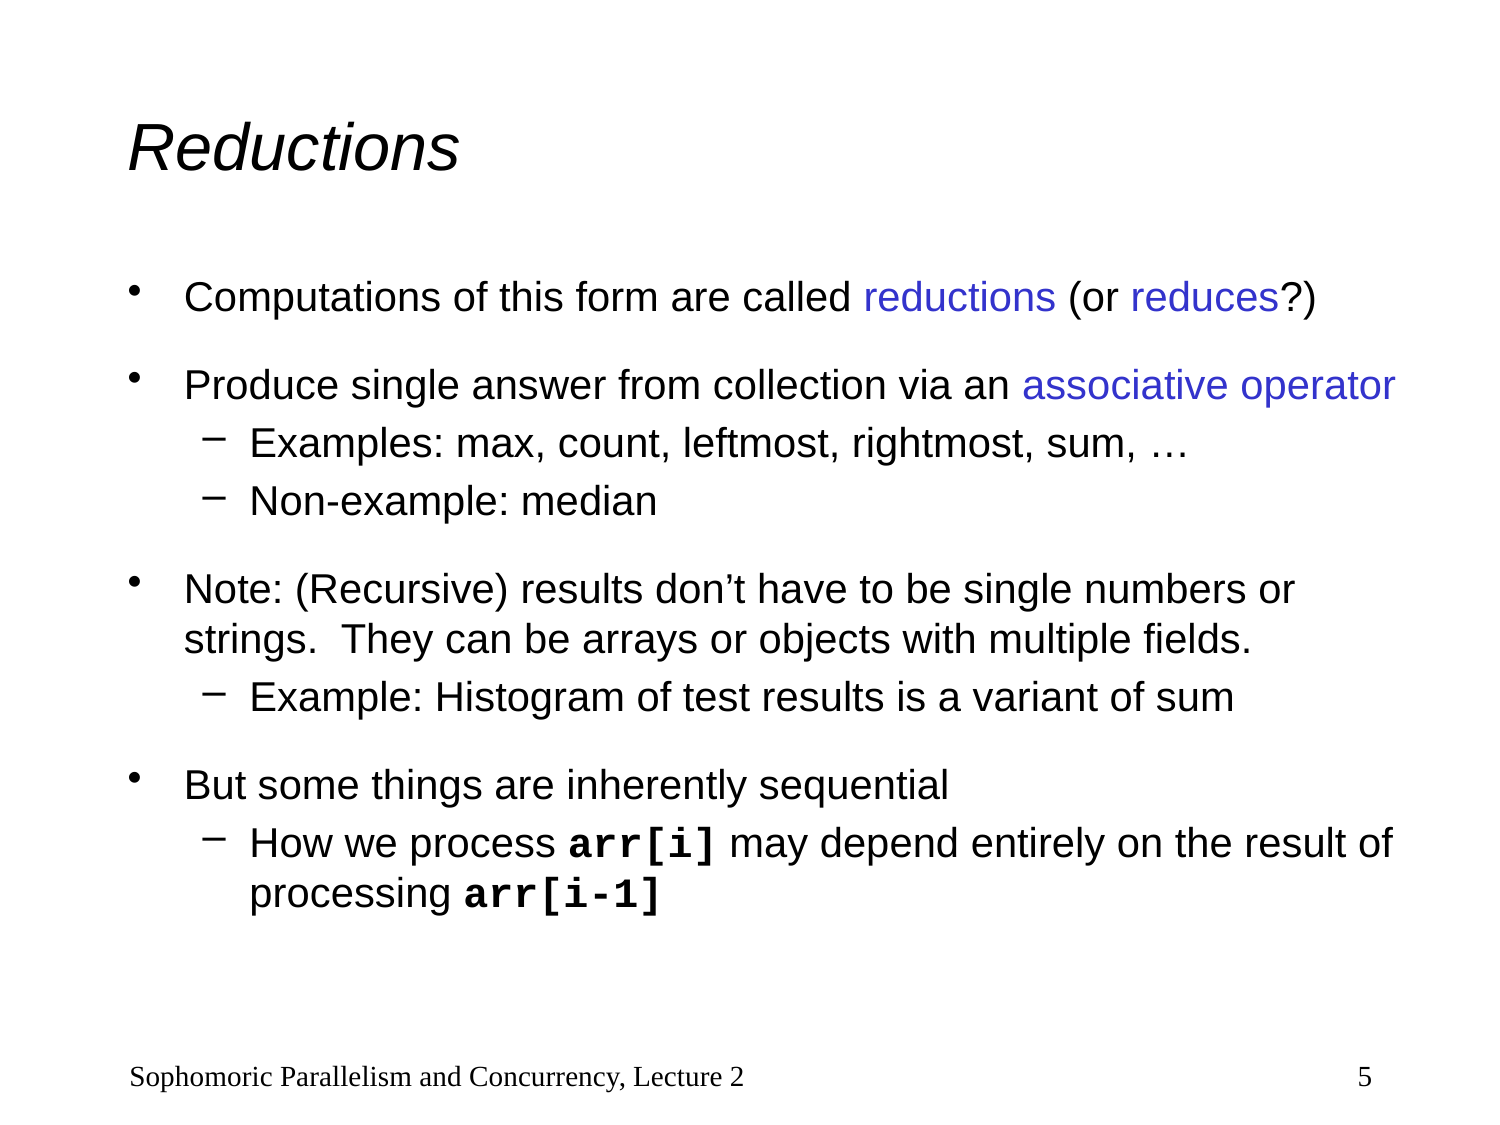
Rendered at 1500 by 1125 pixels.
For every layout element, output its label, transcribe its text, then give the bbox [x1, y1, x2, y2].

title Reductions [112, 49, 1388, 238]
footer Sophomoric Parallelism and Concurrency, Lecture 2 [99, 1049, 776, 1125]
slide_number 5 [1074, 1049, 1388, 1125]
list Computations of this form are called reductions (or reduces?) Produce single answer from collection via an associative operator Examples: max, count, leftmost, rightmost, sum, … Non-example: median Note: (Recursive) results don’t have to be single numbers or strings. They can be arrays or objects with multiple fields. Example: Histogram of test results is a variant of sum But some things are inherently sequential How we process arr[i] may depend entirely on the result of processing arr[i-1] [112, 262, 1413, 1001]
